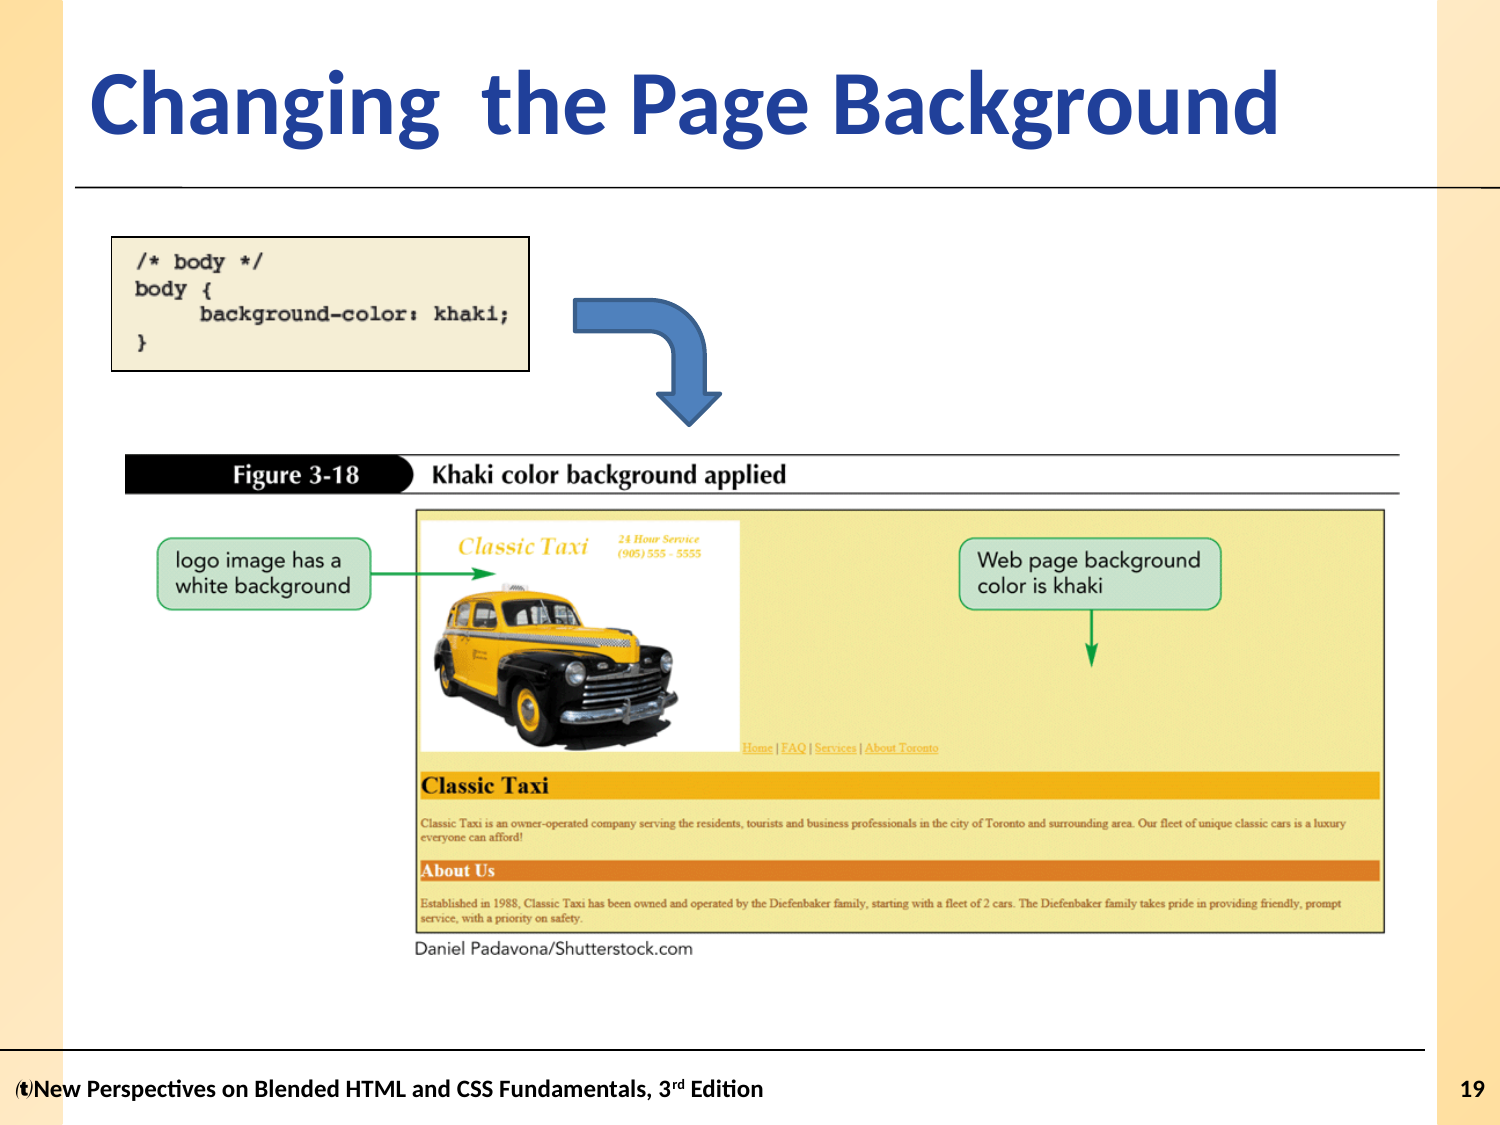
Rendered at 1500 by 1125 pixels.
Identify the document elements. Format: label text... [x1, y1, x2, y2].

picture [112, 237, 529, 371]
picture [124, 453, 1401, 955]
text_box [572, 297, 723, 428]
slide_number 19 [1412, 1050, 1500, 1125]
title Changing the Page Background [74, 19, 1438, 176]
footer New Perspectives on Blended HTML and CSS Fundamentals, 3rd Edition [0, 1050, 1350, 1125]
